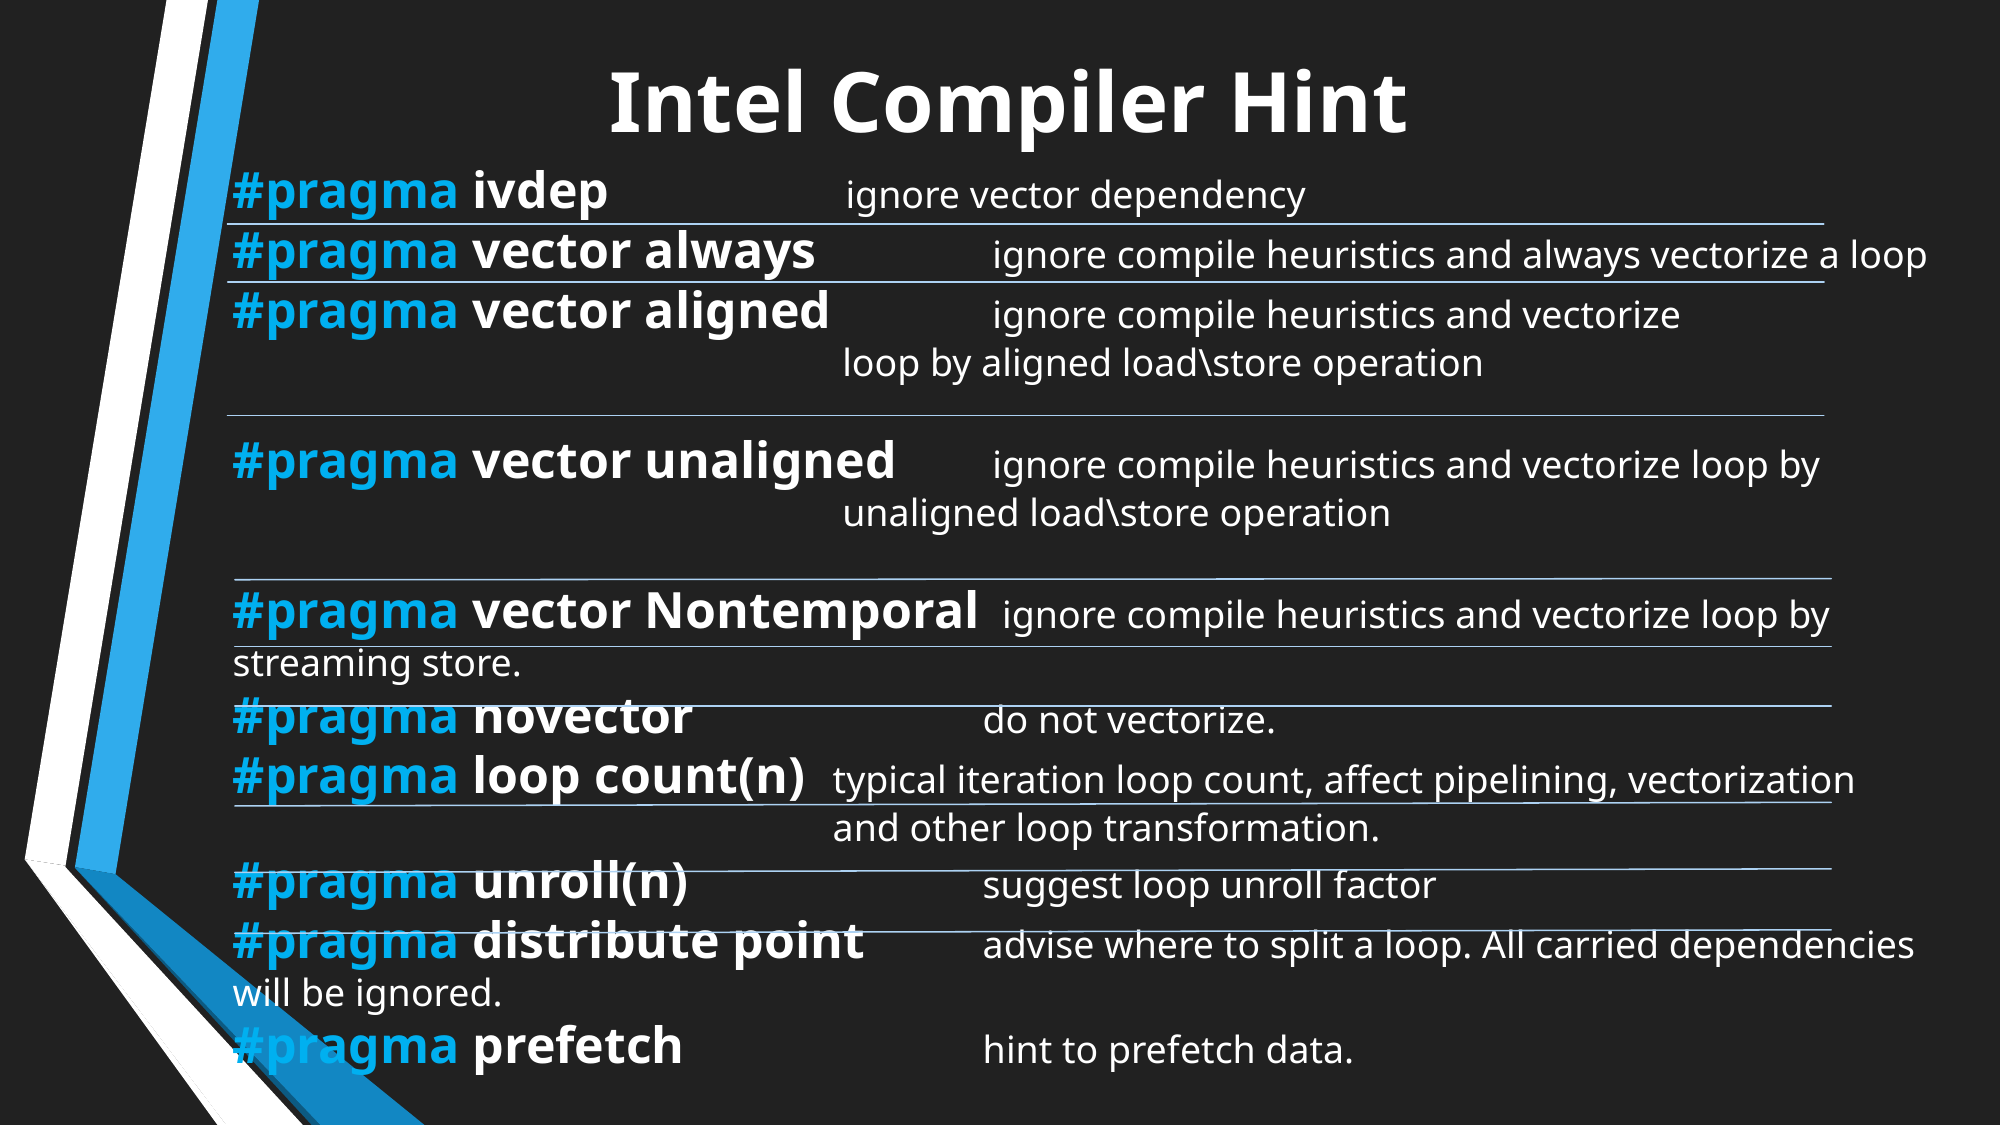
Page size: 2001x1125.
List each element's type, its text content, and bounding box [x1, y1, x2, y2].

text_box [234, 868, 1832, 873]
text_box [234, 802, 1832, 807]
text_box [234, 929, 1832, 934]
text_box Intel Compiler Hint [187, 24, 1832, 174]
text_box #pragma ivdep ignore vector dependency #pragma vector always ignore compile heuristics and always vectorize a loop #pragma vector aligned ignore compile heuristics and vectorize loop by aligned load\store operation #pragma vector unaligned ignore compile heuristics and vectorize loop by unaligned load\store operation #pragma vector Nontemporal ignore compile heuristics and vectorize loop by streaming store. #pragma novector do not vectorize. #pragma loop count(n) typical iteration loop count, affect pipelining, vectorization and other loop transformation. #pragma unroll(n) suggest loop unroll factor #pragma distribute point advise where to split a loop. All carried dependencies will be ignored. #pragma prefetch hint to prefetch data. [217, 151, 1981, 1125]
